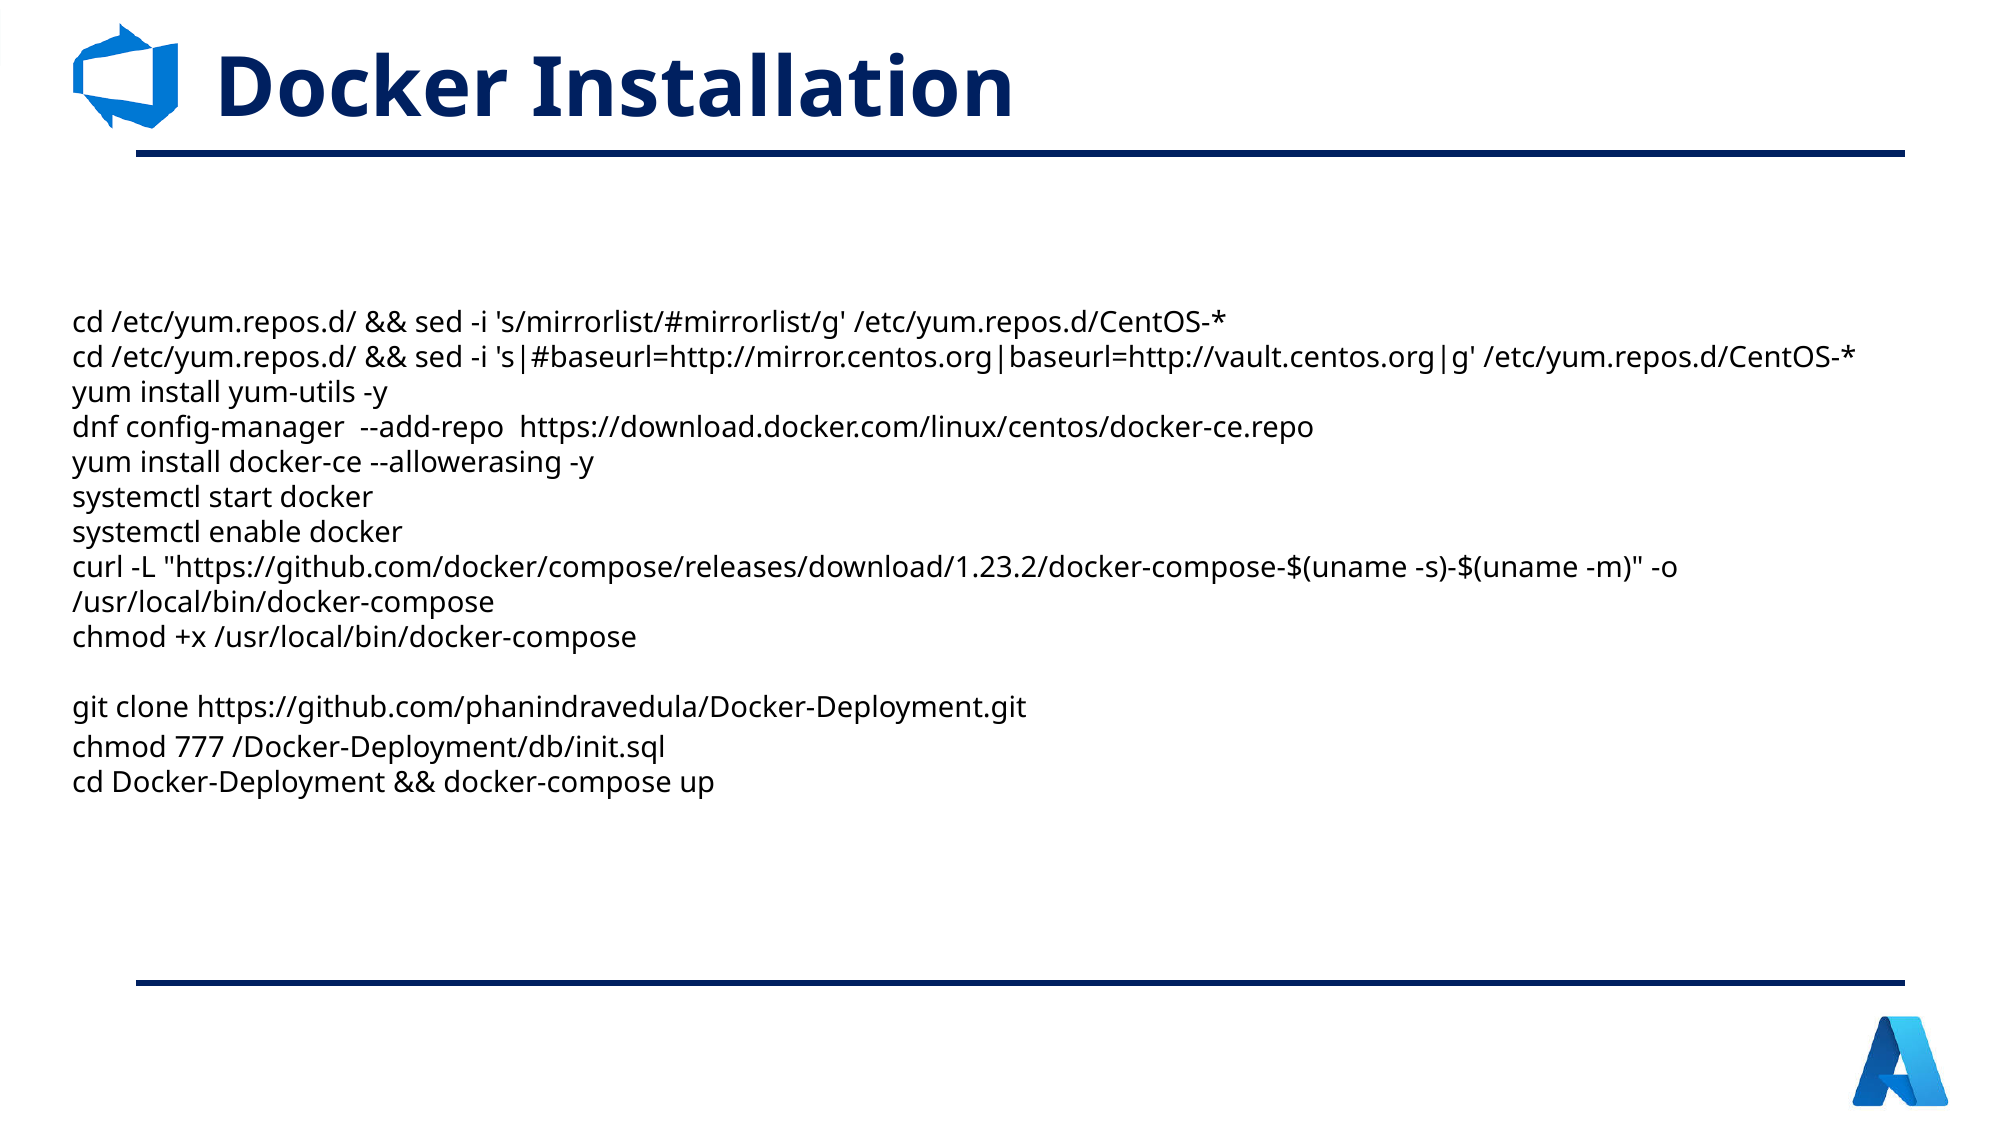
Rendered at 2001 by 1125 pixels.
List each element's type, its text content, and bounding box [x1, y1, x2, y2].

picture [64, 20, 200, 139]
title Docker Installation [199, 37, 1798, 143]
picture [1848, 1009, 1952, 1113]
text_box cd /etc/yum.repos.d/ && sed -i 's/mirrorlist/#mirrorlist/g' /etc/yum.repos.d/CentOS-* cd /etc/yum.repos.d/ && sed -i 's|#baseurl=http://mirror.centos.org|baseurl=http://vault.centos.org|g' /etc/yum.repos.d/CentOS-* yum install yum-utils -y dnf config-manager --add-repo https://download.docker.com/linux/centos/docker-ce.repo yum install docker-ce --allowerasing -y systemctl start docker systemctl enable docker curl -L "https://github.com/docker/compose/releases/download/1.23.2/docker-compose-$(uname -s)-$(uname -m)" -o /usr/local/bin/docker-compose chmod +x /usr/local/bin/docker-compose git clone https://github.com/phanindravedula/Docker-Deployment.git chmod 777 /Docker-Deployment/db/init.sql cd Docker-Deployment && docker-compose up [72, 303, 1900, 833]
